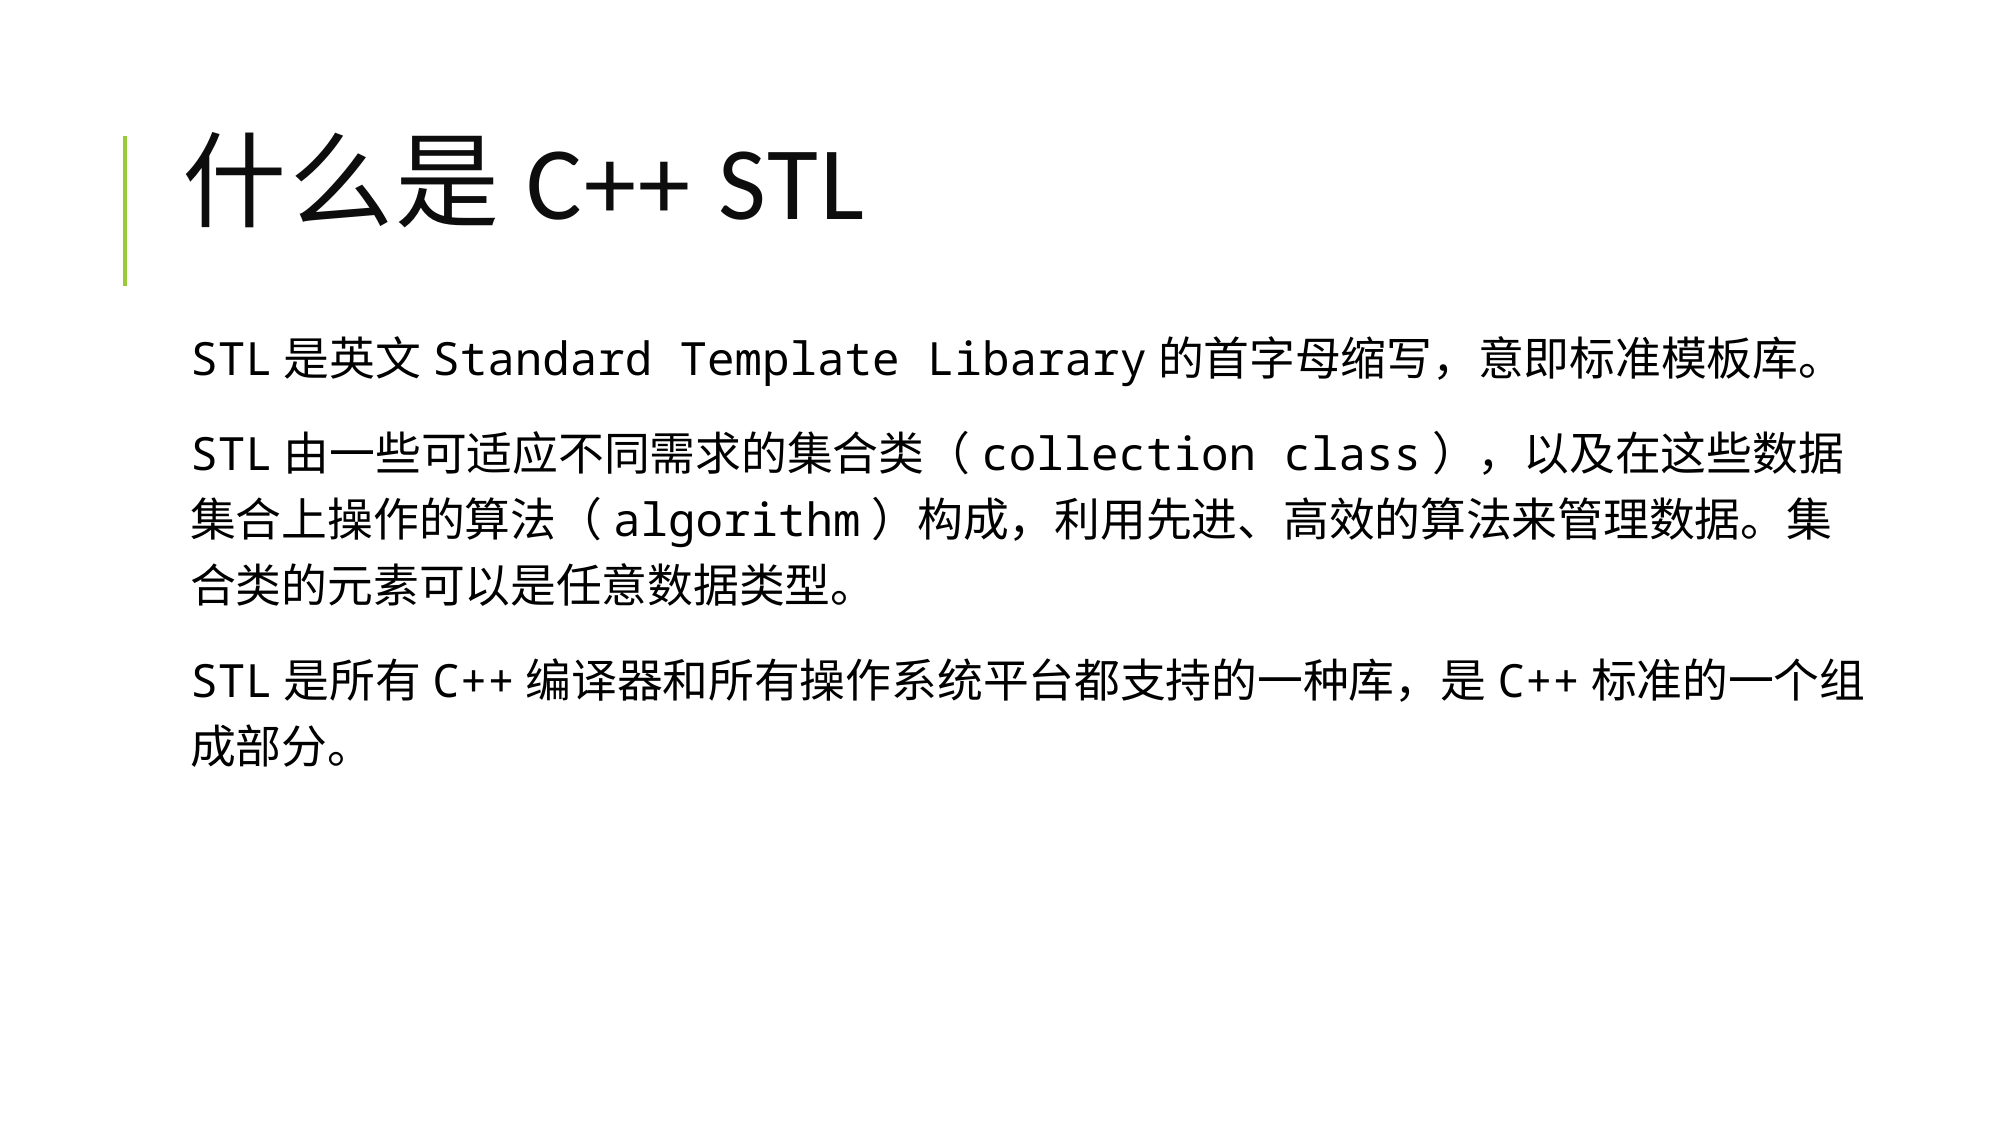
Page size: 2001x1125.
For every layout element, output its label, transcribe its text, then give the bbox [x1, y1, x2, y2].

title 什么是C++ STL [168, 96, 1763, 283]
list STL是英文Standard Template Libarary的首字母缩写，意即标准模板库。 STL由一些可适应不同需求的集合类（collection class），以及在这些数据集合上操作的算法（algorithm）构成，利用先进、高效的算法来管理数据。集合类的元素可以是任意数据类型。 STL是所有C++编译器和所有操作系统平台都支持的一种库，是C++标准的一个组成部分。 [168, 310, 1875, 1035]
